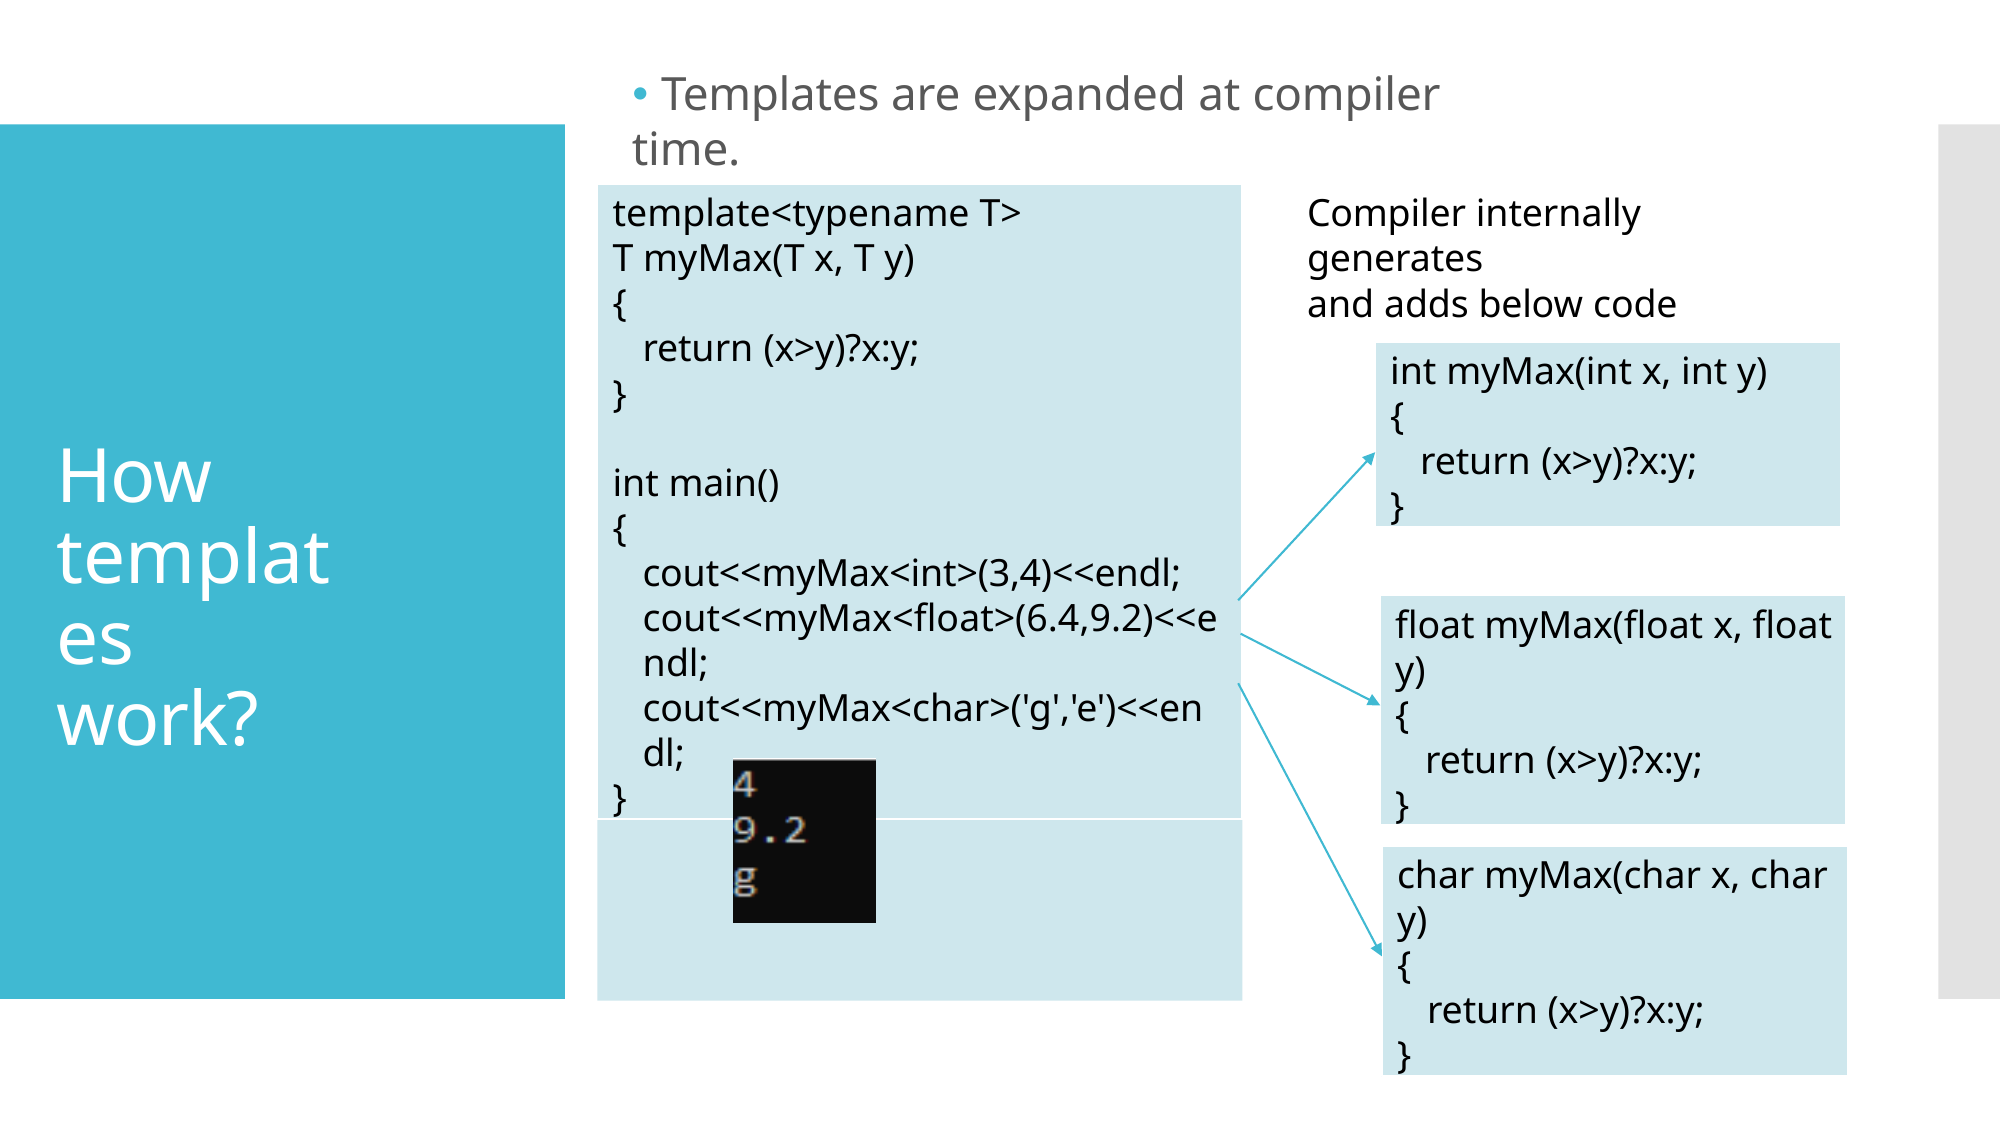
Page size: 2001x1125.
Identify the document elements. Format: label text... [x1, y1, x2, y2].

text_box float myMax(float x, float y) { return (x>y)?x:y; } [1387, 595, 1846, 826]
text_box Compiler internally generates and adds below code [1305, 187, 1767, 325]
text_box [597, 819, 1243, 1001]
text_box int myMax(int x, int y) { return (x>y)?x:y; } [1374, 341, 1841, 528]
text_box How templates work? [54, 424, 360, 761]
text_box template<typename T> T myMax(T x, T y) { return (x>y)?x:y; } int main() { cout<<myMax<int>(3,4)<<endl; cout<<myMax<float>(6.4,9.2)<<endl; cout<<myMax<char>('g','e')<<endl; } [597, 184, 1243, 819]
title 🞄 Templates are expanded at compiler time. [629, 62, 1460, 253]
text_box char myMax(char x, char y) { return (x>y)?x:y; } [1381, 845, 1848, 1077]
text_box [733, 451, 1383, 957]
